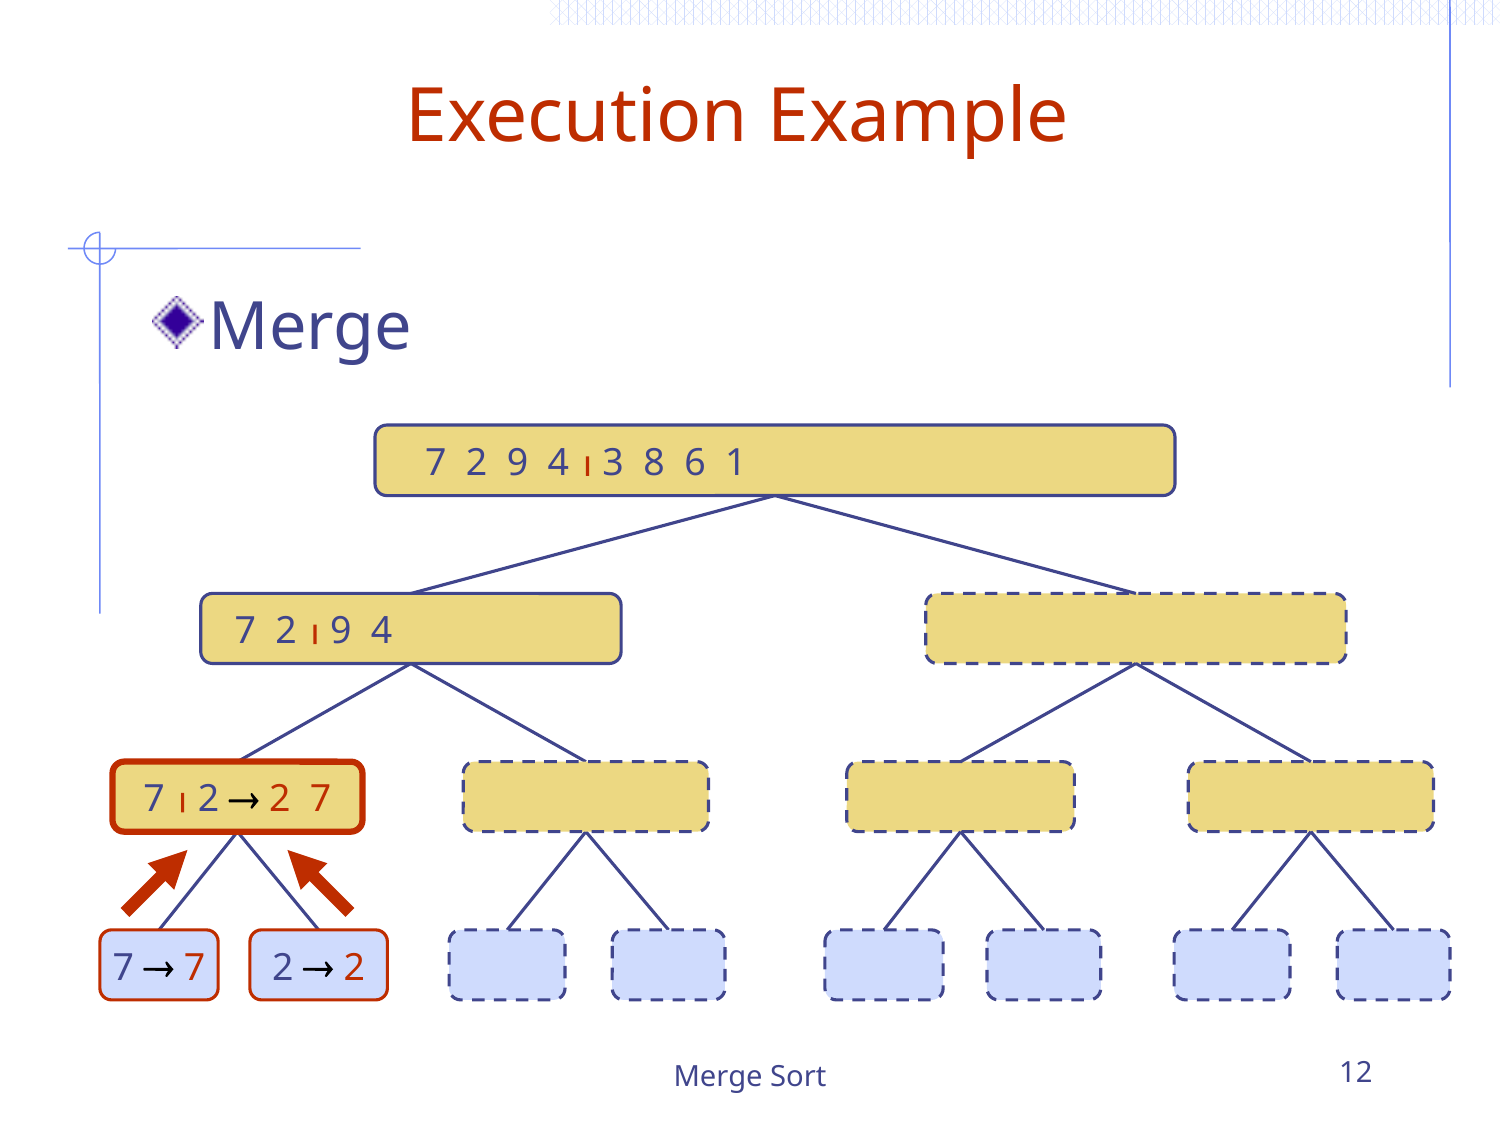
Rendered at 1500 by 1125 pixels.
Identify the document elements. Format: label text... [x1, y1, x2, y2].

text_box 7  7 [99, 929, 219, 1000]
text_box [883, 833, 958, 929]
text_box 9  9 [449, 929, 566, 1000]
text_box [1310, 833, 1394, 929]
text_box 4  4 [612, 929, 725, 1000]
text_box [1135, 664, 1312, 761]
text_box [158, 834, 236, 929]
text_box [410, 496, 773, 593]
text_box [410, 664, 587, 761]
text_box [960, 664, 1134, 761]
picture [152, 296, 204, 349]
text_box 9 4  4 9 [463, 761, 709, 832]
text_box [774, 496, 1137, 593]
text_box 7 2  9 4  2 4 7 9 [200, 593, 622, 664]
text_box 12 [1074, 1024, 1388, 1100]
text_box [237, 834, 319, 929]
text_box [237, 664, 409, 759]
text_box 6 1  1 6 [1188, 761, 1434, 832]
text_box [585, 833, 669, 929]
text_box Execution Example [99, 73, 1375, 165]
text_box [960, 833, 1045, 929]
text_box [506, 833, 583, 929]
list Merge [137, 275, 1413, 400]
text_box Merge Sort [512, 1024, 988, 1100]
text_box 3 8  3 8 [846, 761, 1075, 832]
text_box 6  6 [1174, 929, 1291, 1000]
text_box 7  2  2 7 [112, 761, 363, 832]
text_box 1  1 [1337, 929, 1450, 1000]
text_box 3  3 [824, 929, 944, 1000]
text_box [1231, 833, 1308, 929]
text_box 2  2 [249, 929, 388, 1000]
text_box 3 8 6 1  1 3 8 6 [925, 593, 1347, 664]
text_box 8  8 [986, 929, 1101, 1000]
text_box 7 2 9 4  3 8 6 1  1 2 3 4 6 7 8 9 [375, 425, 1176, 496]
